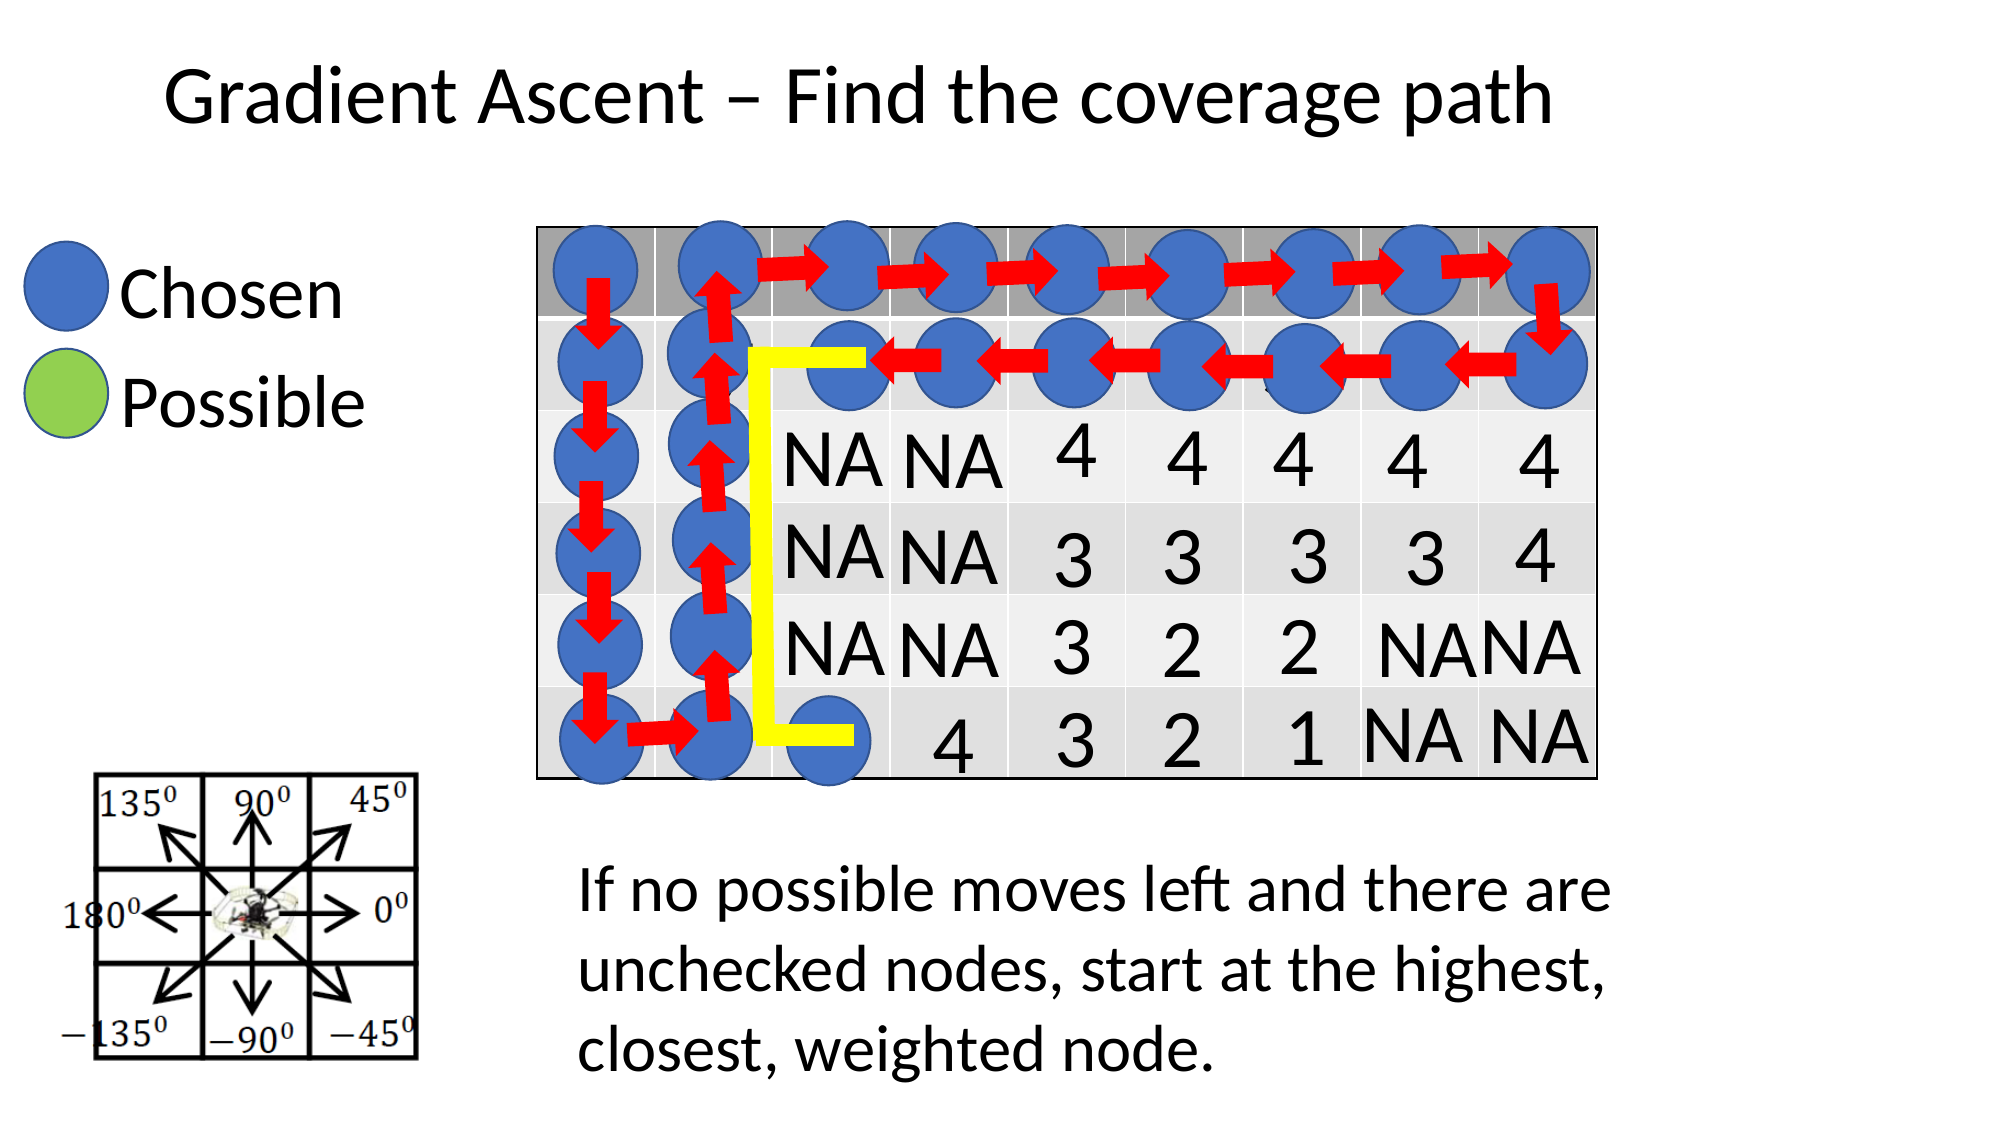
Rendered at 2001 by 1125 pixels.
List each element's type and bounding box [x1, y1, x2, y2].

text_box [148, 33, 1573, 148]
text_box [563, 837, 1821, 1093]
text_box [23, 236, 360, 342]
text_box [536, 209, 1606, 798]
picture [12, 732, 476, 1086]
text_box [23, 345, 383, 450]
